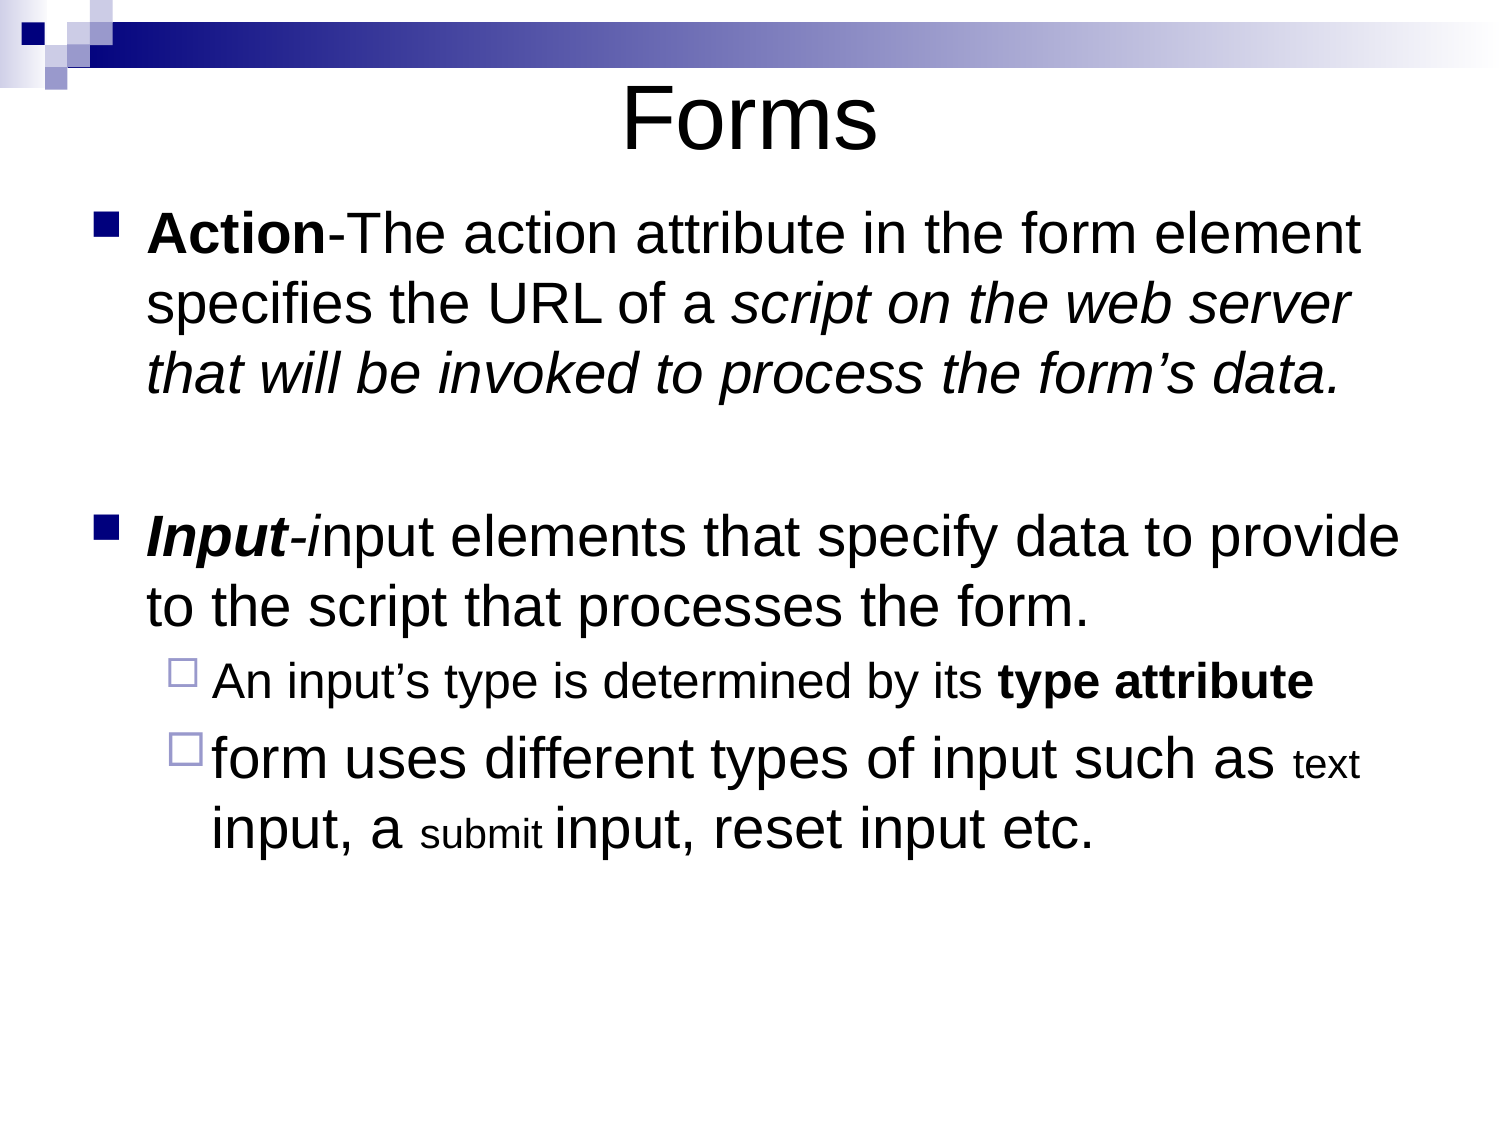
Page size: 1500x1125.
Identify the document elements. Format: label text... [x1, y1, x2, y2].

list Action-The action attribute in the form element specifies the URL of a script on the web server that will be invoked to process the form’s data. Input-input elements that specify data to provide to the script that processes the form. An input’s type is determined by its type attribute form uses different types of input such as text input, a submit input, reset input etc. [74, 187, 1426, 1013]
title Forms [74, 0, 1426, 187]
